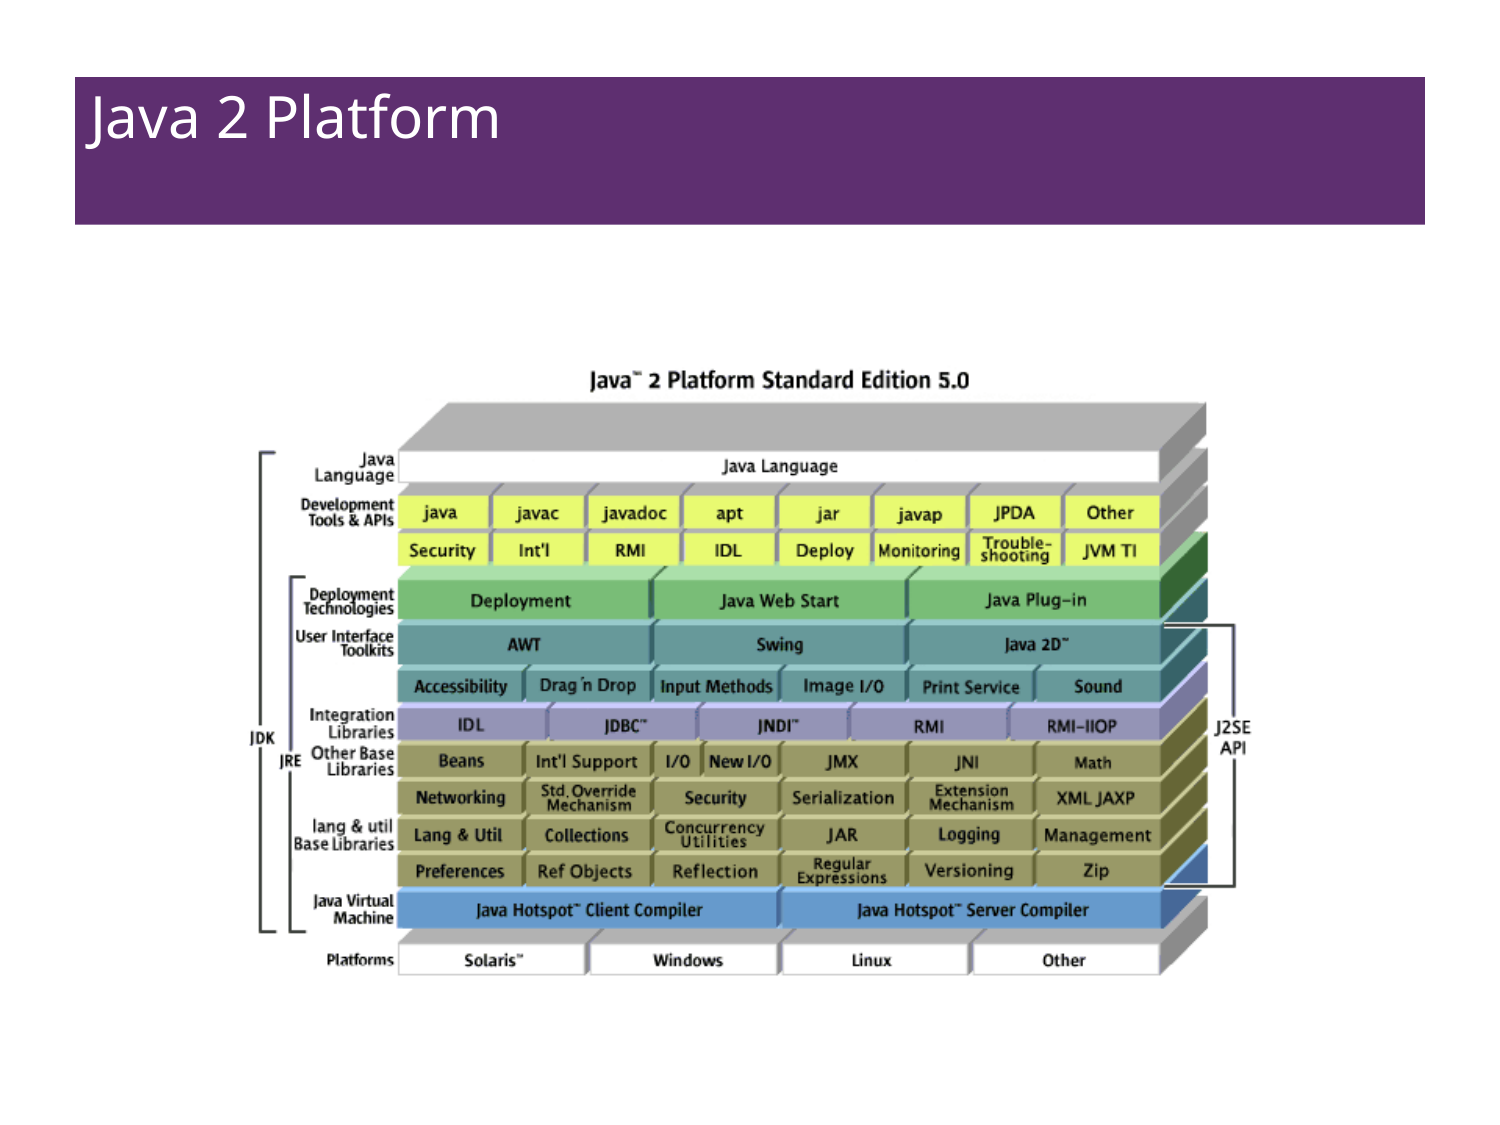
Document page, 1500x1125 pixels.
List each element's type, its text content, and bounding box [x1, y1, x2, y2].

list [244, 362, 1255, 983]
title Java 2 Platform [74, 76, 1426, 225]
